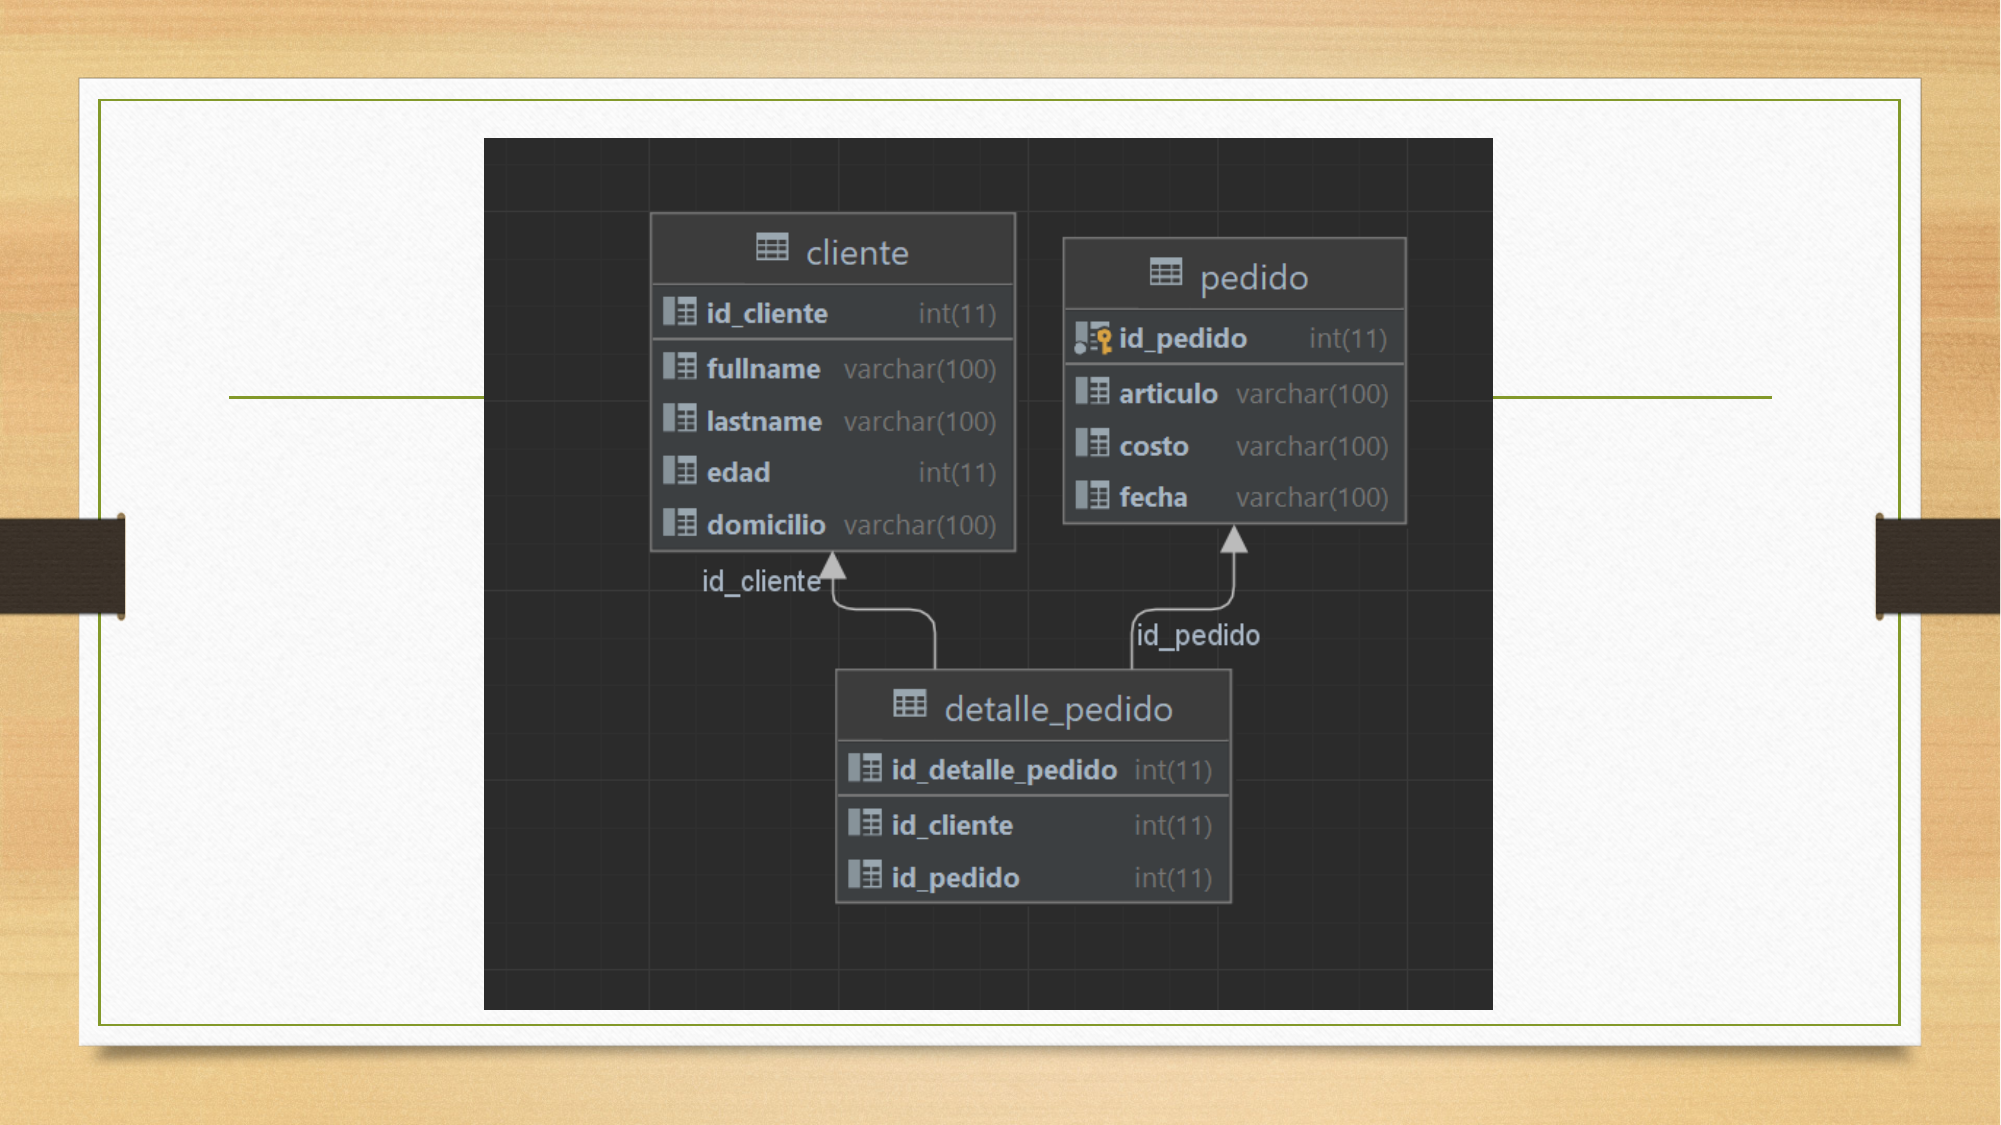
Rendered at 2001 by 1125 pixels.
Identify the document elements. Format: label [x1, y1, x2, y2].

picture [0, 0, 2001, 1125]
list [484, 138, 1493, 1010]
